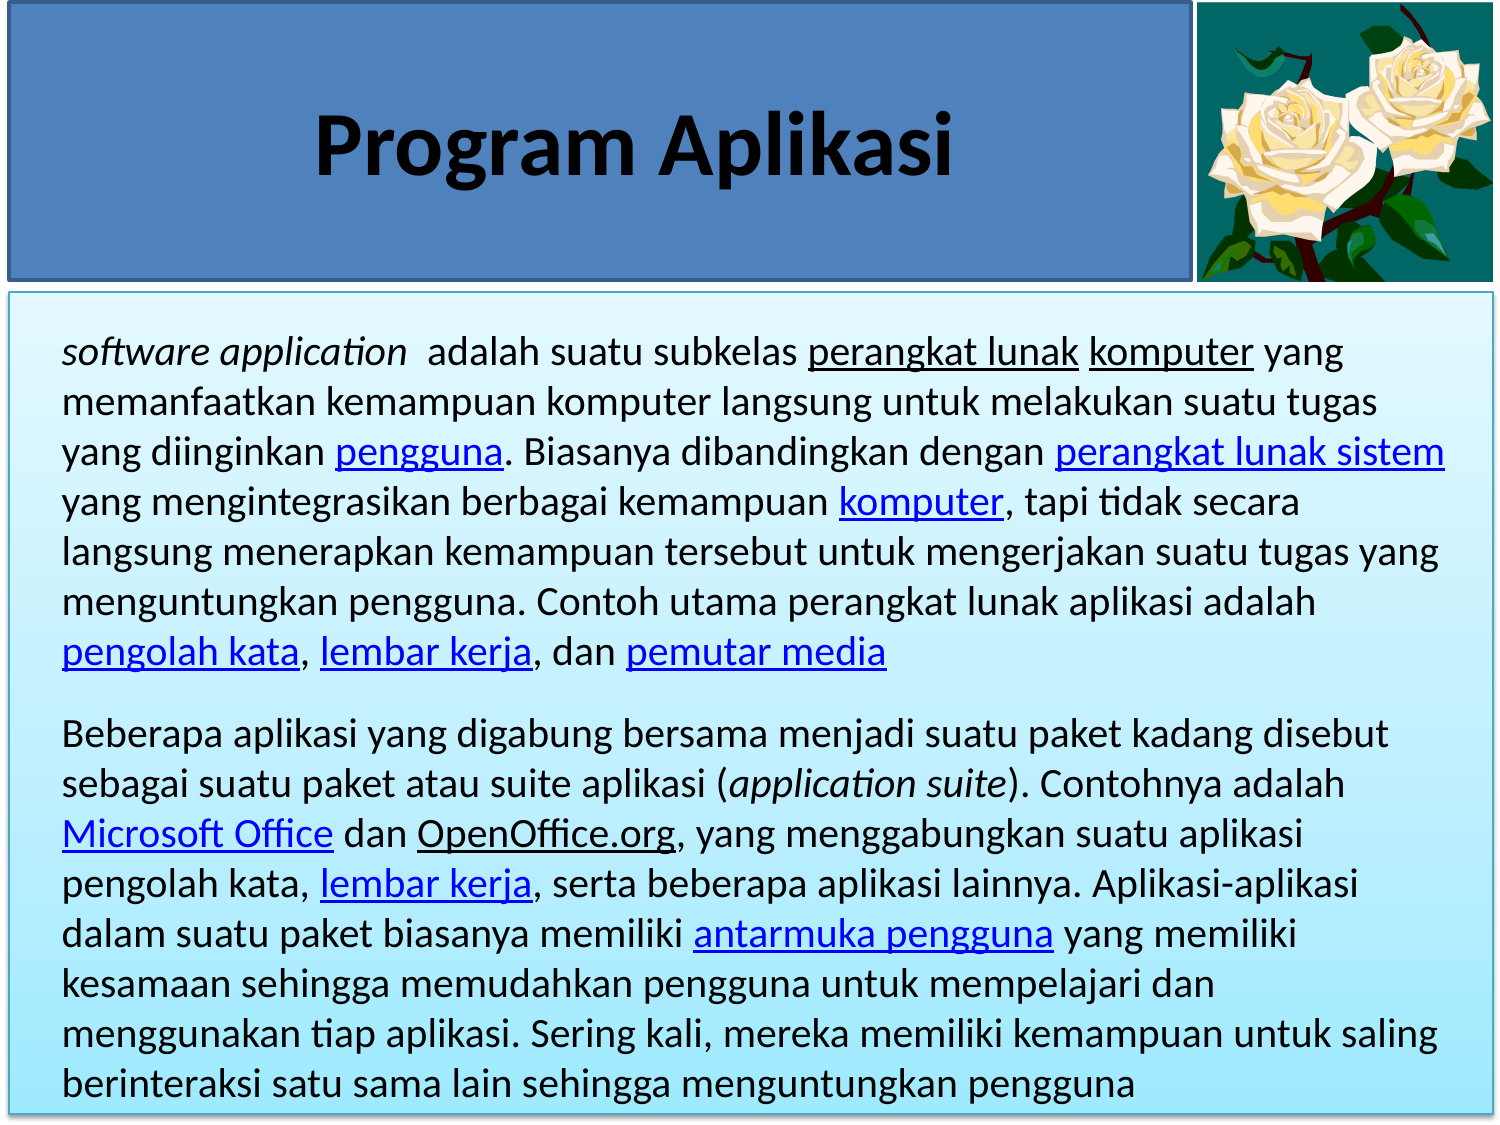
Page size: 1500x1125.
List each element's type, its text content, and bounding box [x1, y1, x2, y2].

picture [0, 0, 1500, 1125]
text_box software application adalah suatu subkelas perangkat lunak komputer yang memanfaatkan kemampuan komputer langsung untuk melakukan suatu tugas yang diinginkan pengguna. Biasanya dibandingkan dengan perangkat lunak sistem yang mengintegrasikan berbagai kemampuan komputer, tapi tidak secara langsung menerapkan kemampuan tersebut untuk mengerjakan suatu tugas yang menguntungkan pengguna. Contoh utama perangkat lunak aplikasi adalah pengolah kata, lembar kerja, dan pemutar media [46, 316, 1465, 682]
text_box Beberapa aplikasi yang digabung bersama menjadi suatu paket kadang disebut sebagai suatu paket atau suite aplikasi (application suite). Contohnya adalah Microsoft Office dan OpenOffice.org, yang menggabungkan suatu aplikasi pengolah kata, lembar kerja, serta beberapa aplikasi lainnya. Aplikasi-aplikasi dalam suatu paket biasanya memiliki antarmuka pengguna yang memiliki kesamaan sehingga memudahkan pengguna untuk mempelajari dan menggunakan tiap aplikasi. Sering kali, mereka memiliki kemampuan untuk saling berinteraksi satu sama lain sehingga menguntungkan pengguna [46, 697, 1465, 1113]
title Program Aplikasi [75, 45, 1196, 233]
